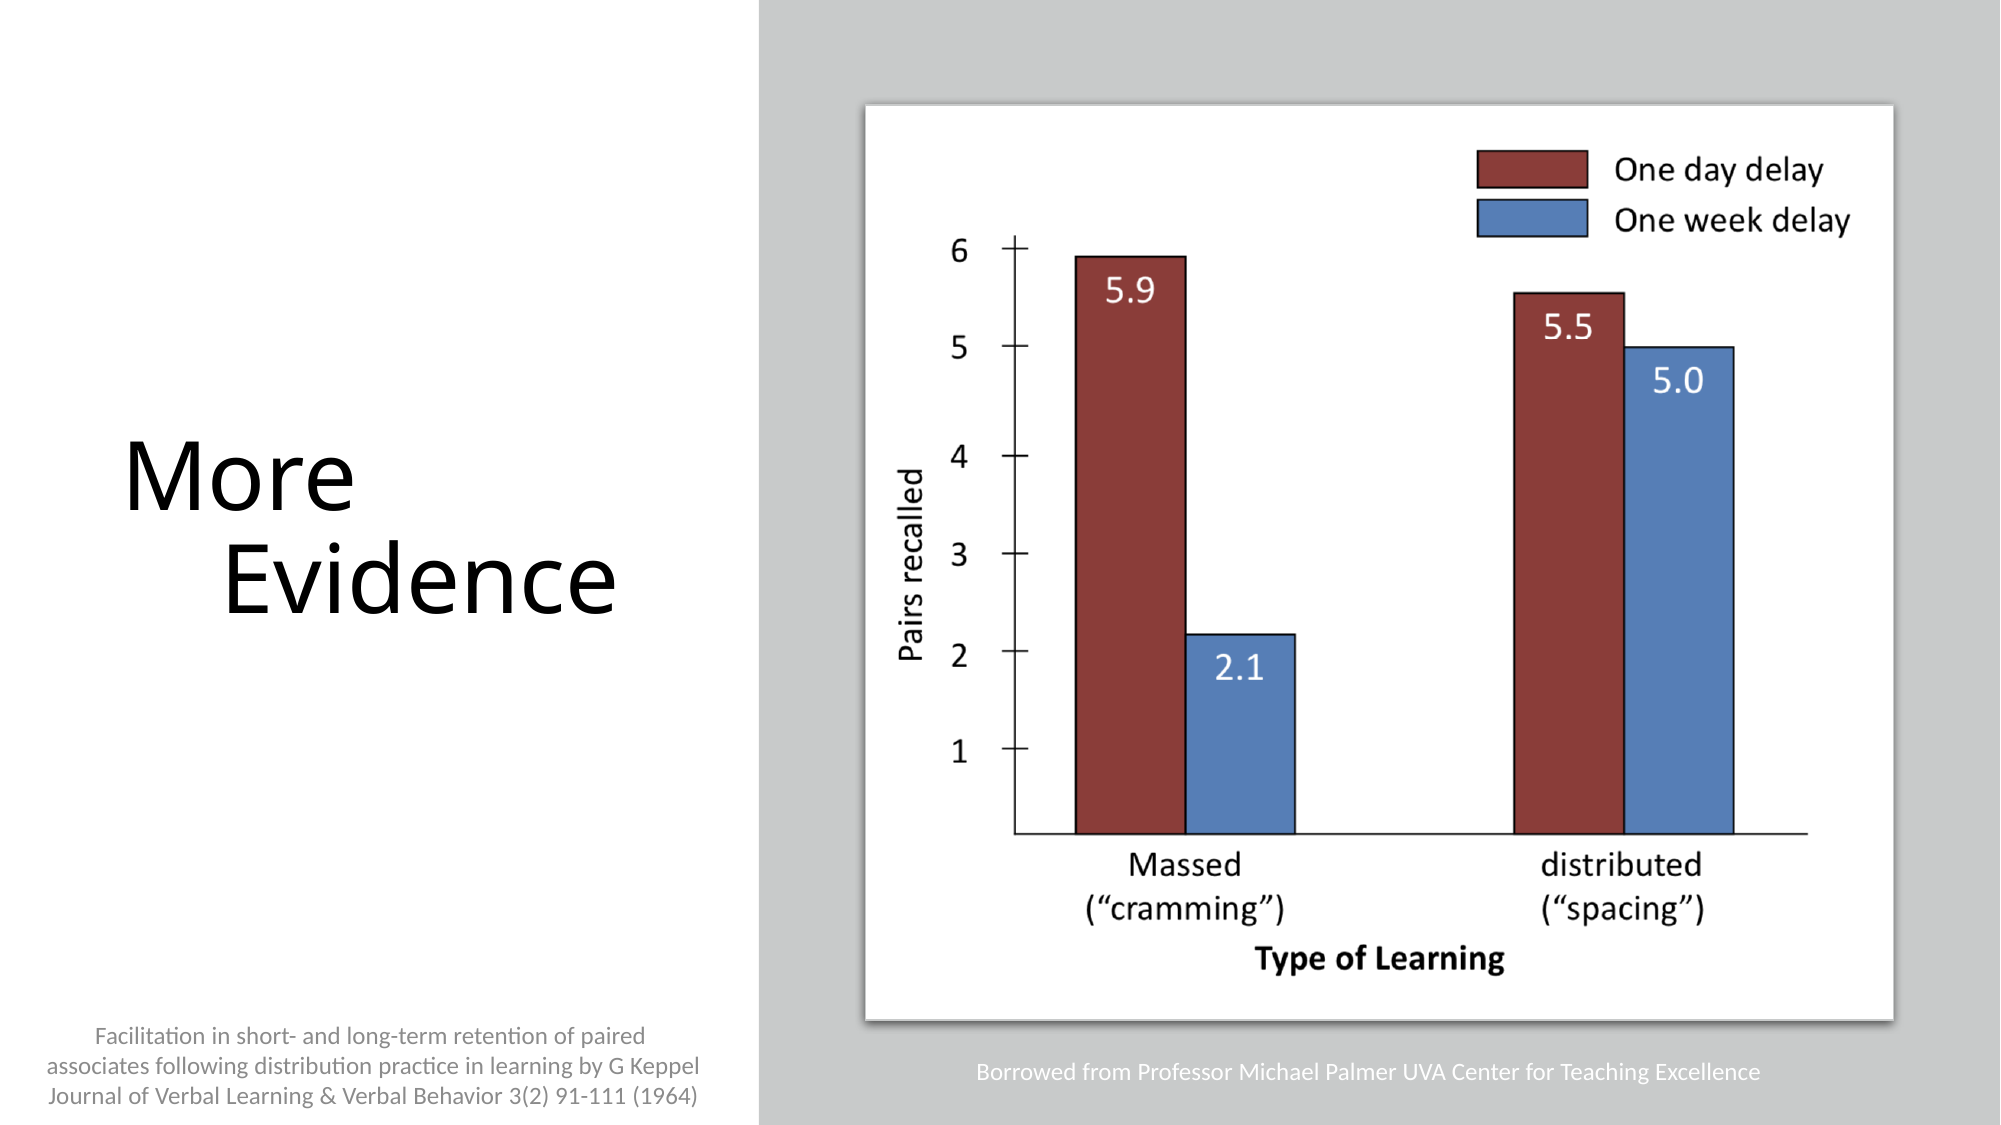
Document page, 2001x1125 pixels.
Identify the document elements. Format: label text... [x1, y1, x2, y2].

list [892, 131, 1867, 993]
text_box Borrowed from Professor Michael Palmer UVA Center for Teaching Excellence​ [934, 1042, 1804, 1103]
footer Facilitation in short- and long-term retention of paired associates following distribution practice in learning by G Keppel Journal of Verbal Learning & Verbal Behavior 3(2) 91-111 (1964) [0, 1034, 747, 1095]
title More Evidence [105, 19, 680, 642]
text_box [758, 0, 2000, 1125]
text_box [864, 104, 1894, 1021]
